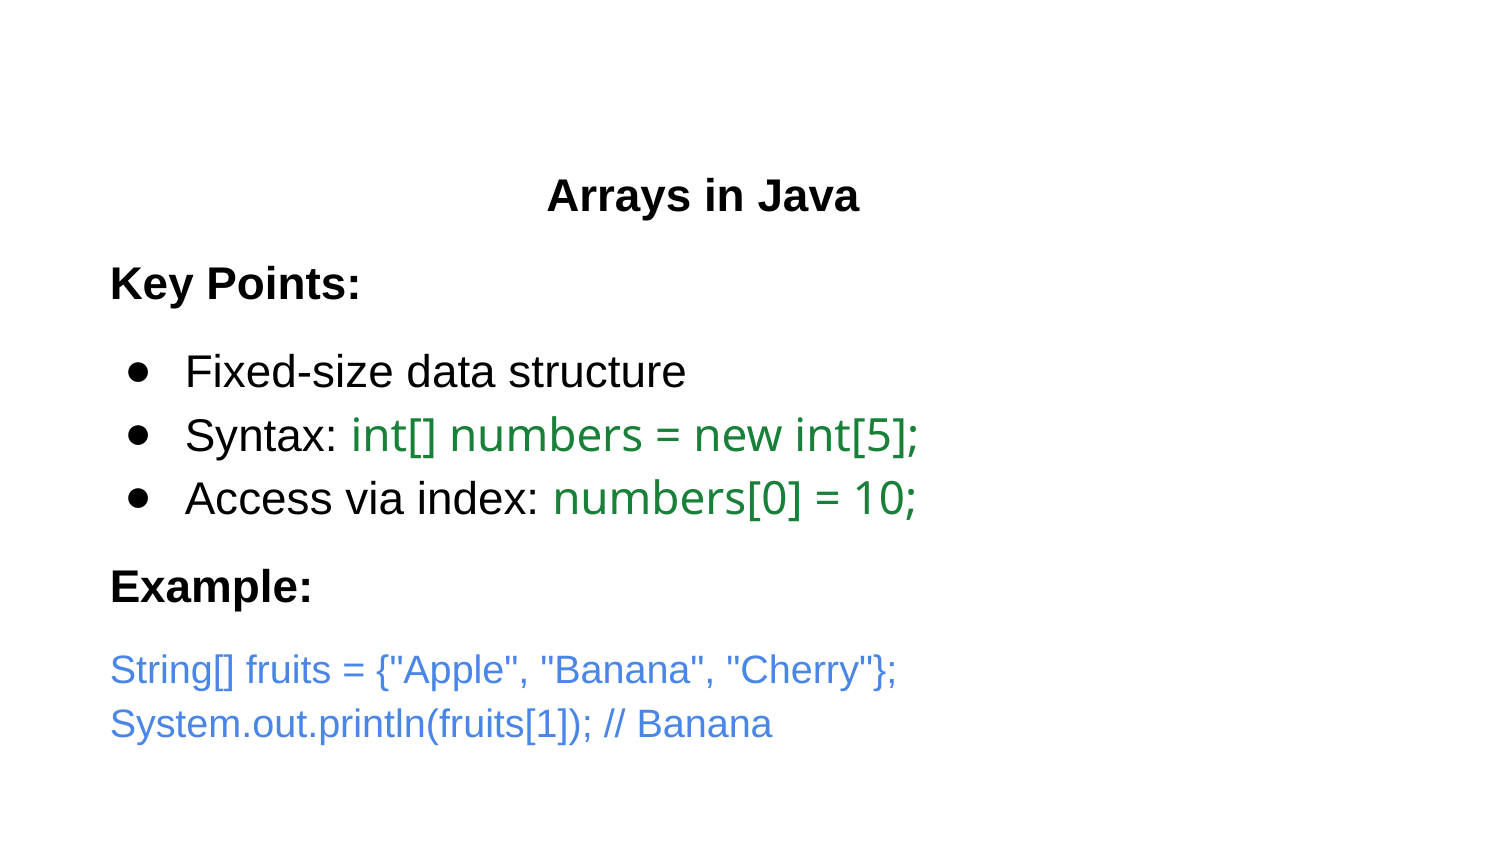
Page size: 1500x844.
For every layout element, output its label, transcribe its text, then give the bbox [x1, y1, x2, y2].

title Arrays in Java Key Points: Fixed-size data structure Syntax: int[] numbers = new int[5]; Access via index: numbers[0] = 10; Example: String[] fruits = {"Apple", "Banana", "Cherry"}; System.out.println(fruits[1]); // Banana [94, 74, 1312, 823]
